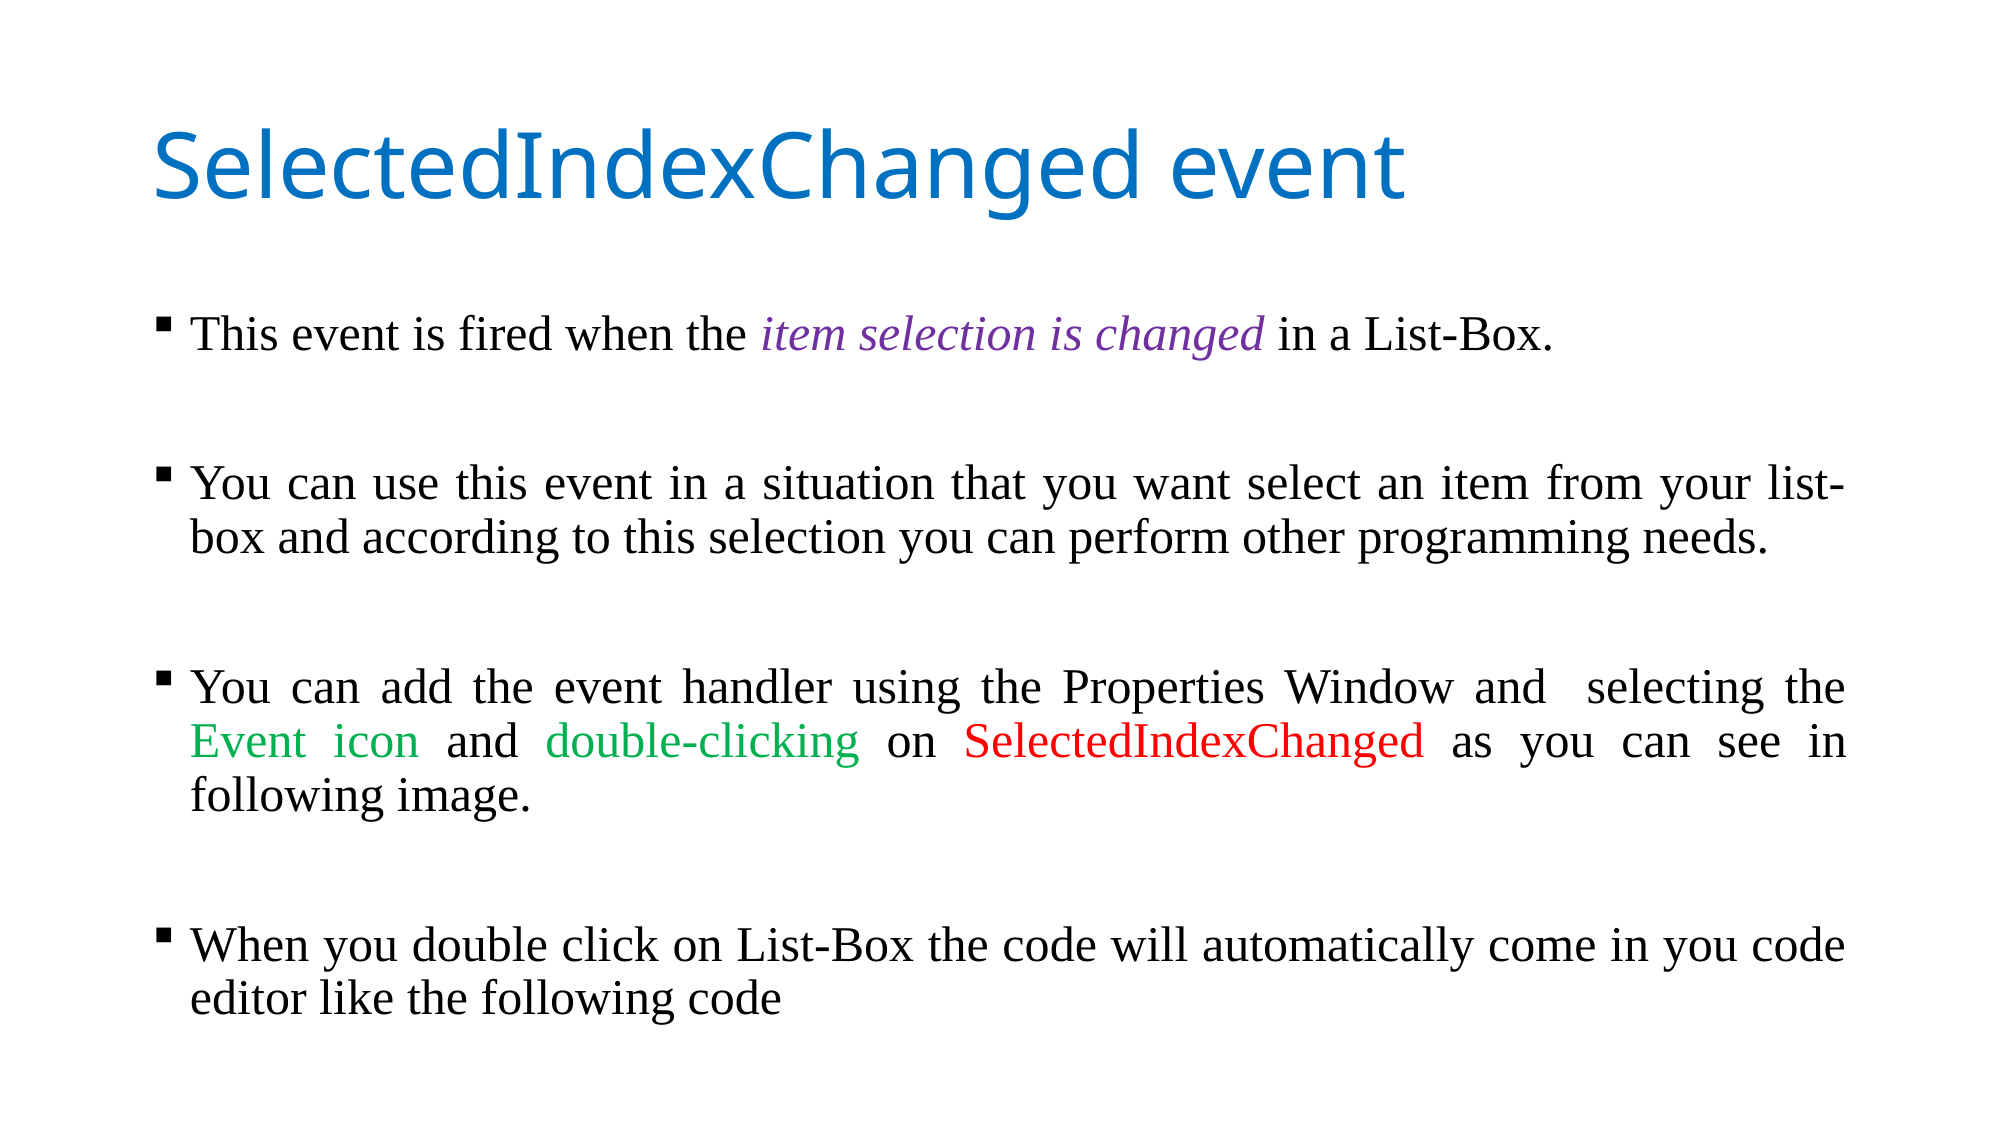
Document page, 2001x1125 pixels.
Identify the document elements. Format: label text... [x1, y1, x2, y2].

title SelectedIndexChanged event [137, 59, 1863, 278]
list This event is fired when the item selection is changed in a List-Box. You can use this event in a situation that you want select an item from your list-box and according to this selection you can perform other programming needs. You can add the event handler using the Properties Window and selecting the Event icon and double-clicking on SelectedIndexChanged as you can see in following image. When you double click on List-Box the code will automatically come in you code editor like the following code [137, 299, 1863, 1081]
